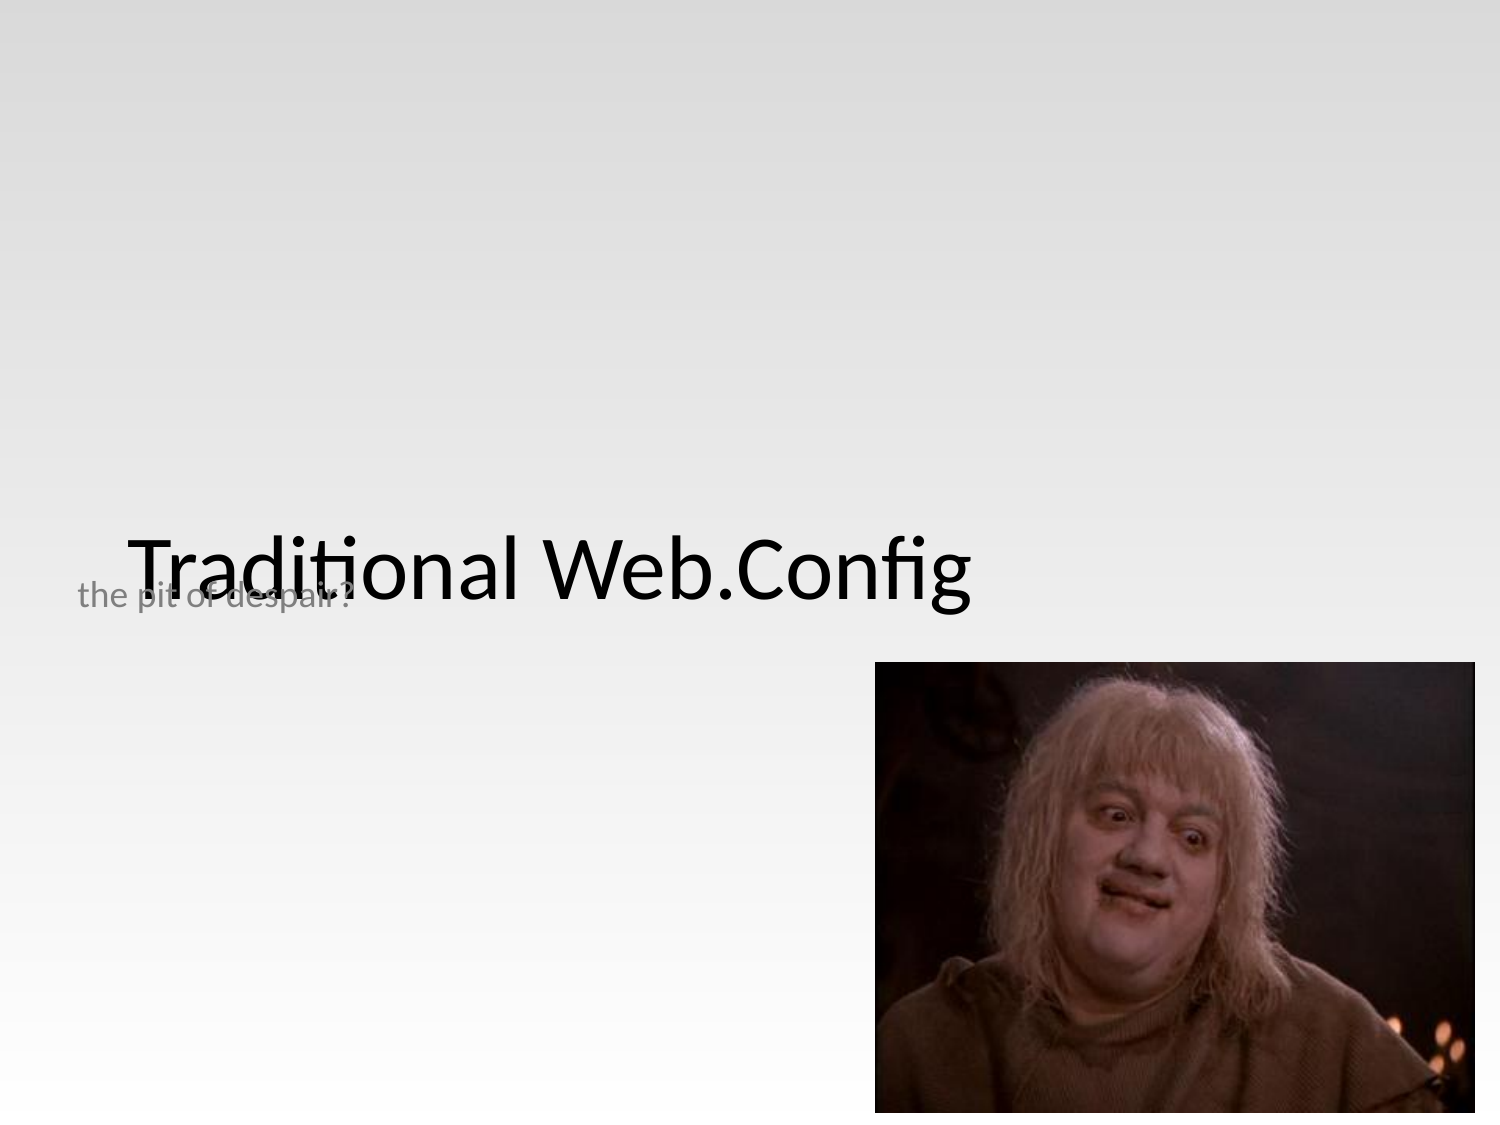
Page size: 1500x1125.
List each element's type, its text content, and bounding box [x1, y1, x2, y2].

subtitle the pit of despair? [62, 562, 1113, 850]
picture [874, 662, 1476, 1113]
title Traditional Web.Config [112, 441, 1388, 660]
